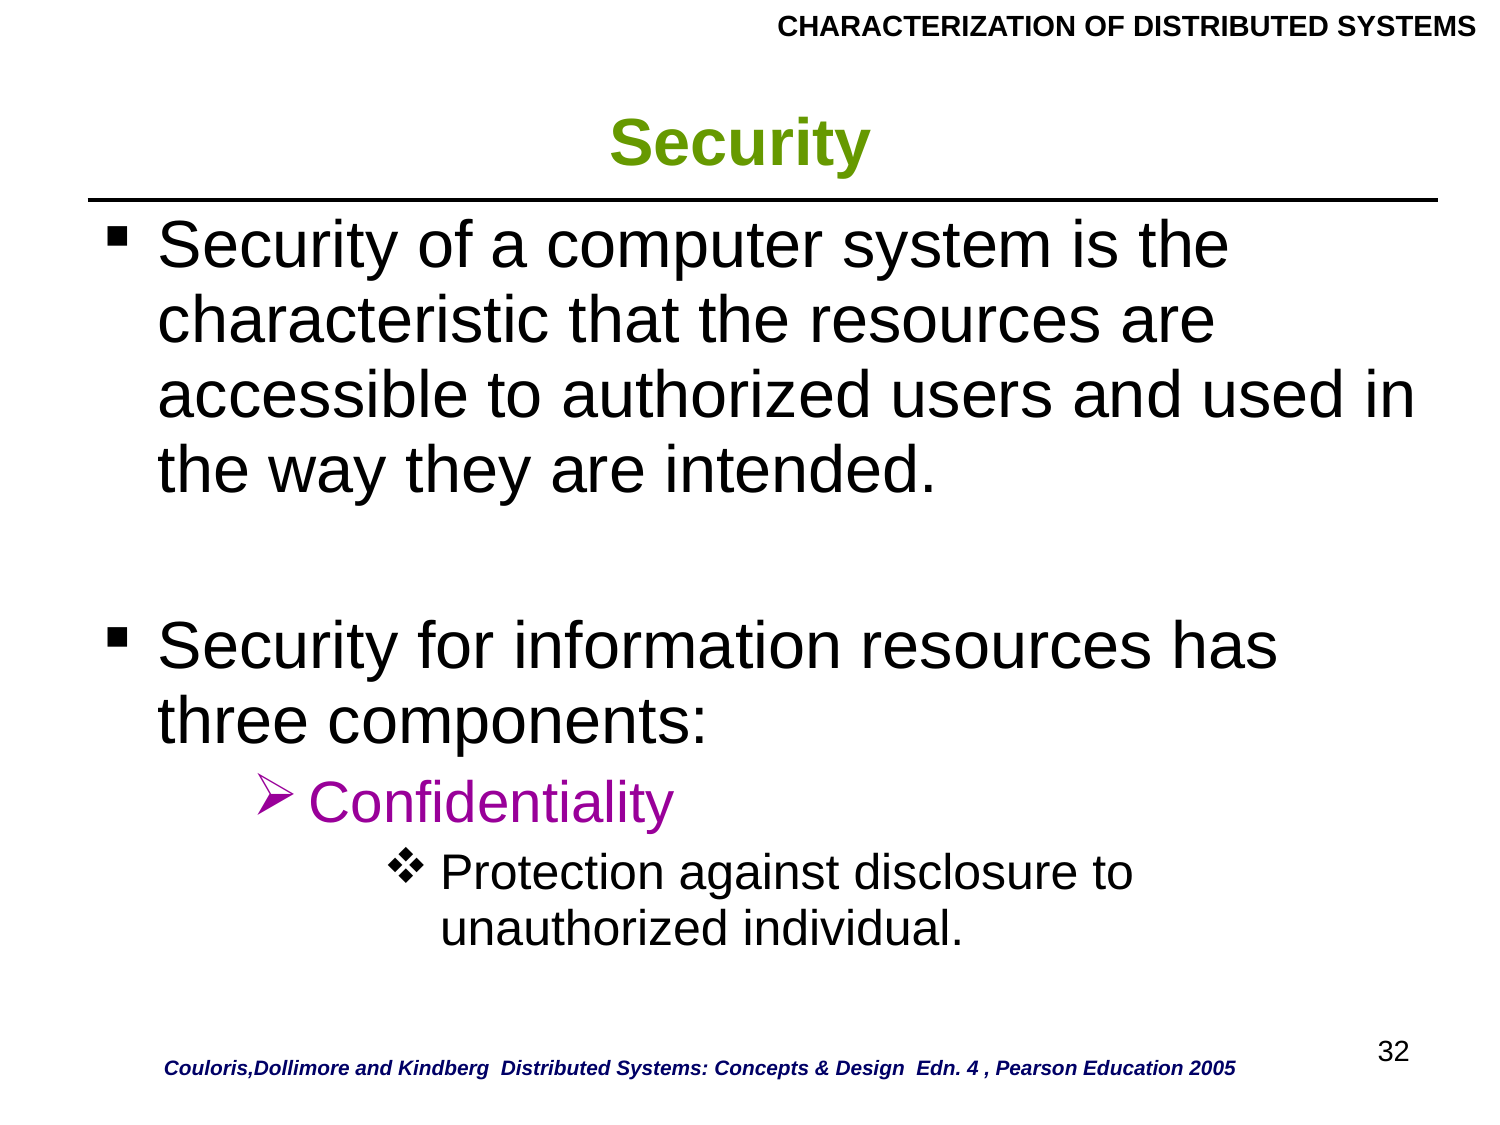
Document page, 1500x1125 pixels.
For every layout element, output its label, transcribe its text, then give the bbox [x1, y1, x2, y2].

text_box CHARACTERIZATION OF DISTRIBUTED SYSTEMS [762, 0, 1492, 50]
table_header Security of a computer system is the characteristic that the resources are accessible to authorized users and used in the way they are intended. Security for information resources has three components: Confidentiality Protection against disclosure to unauthorized individual. [88, 202, 1438, 1013]
slide_number 32 [1074, 1024, 1426, 1103]
text_box Couloris,Dollimore and Kindberg Distributed Systems: Concepts & Design Edn. 4 , Pearson Education 2005 [99, 1047, 1300, 1125]
title Security [74, 37, 1426, 241]
